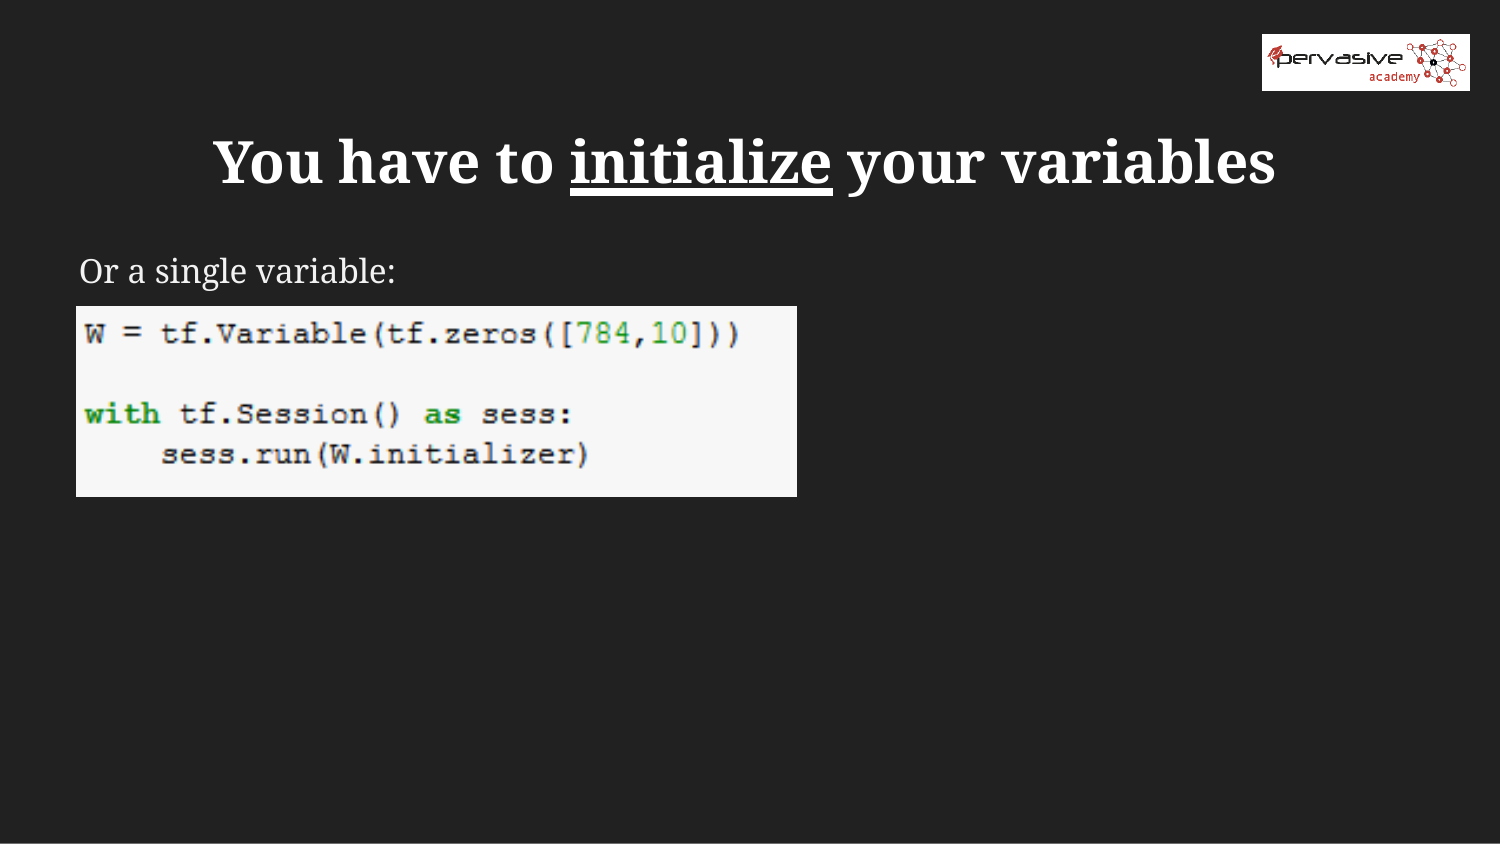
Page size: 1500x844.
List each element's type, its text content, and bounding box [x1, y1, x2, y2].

text_box Or a single variable: [76, 248, 1027, 325]
picture [1262, 34, 1470, 91]
picture [76, 306, 797, 498]
title You have to initialize your variables [211, 122, 1289, 266]
